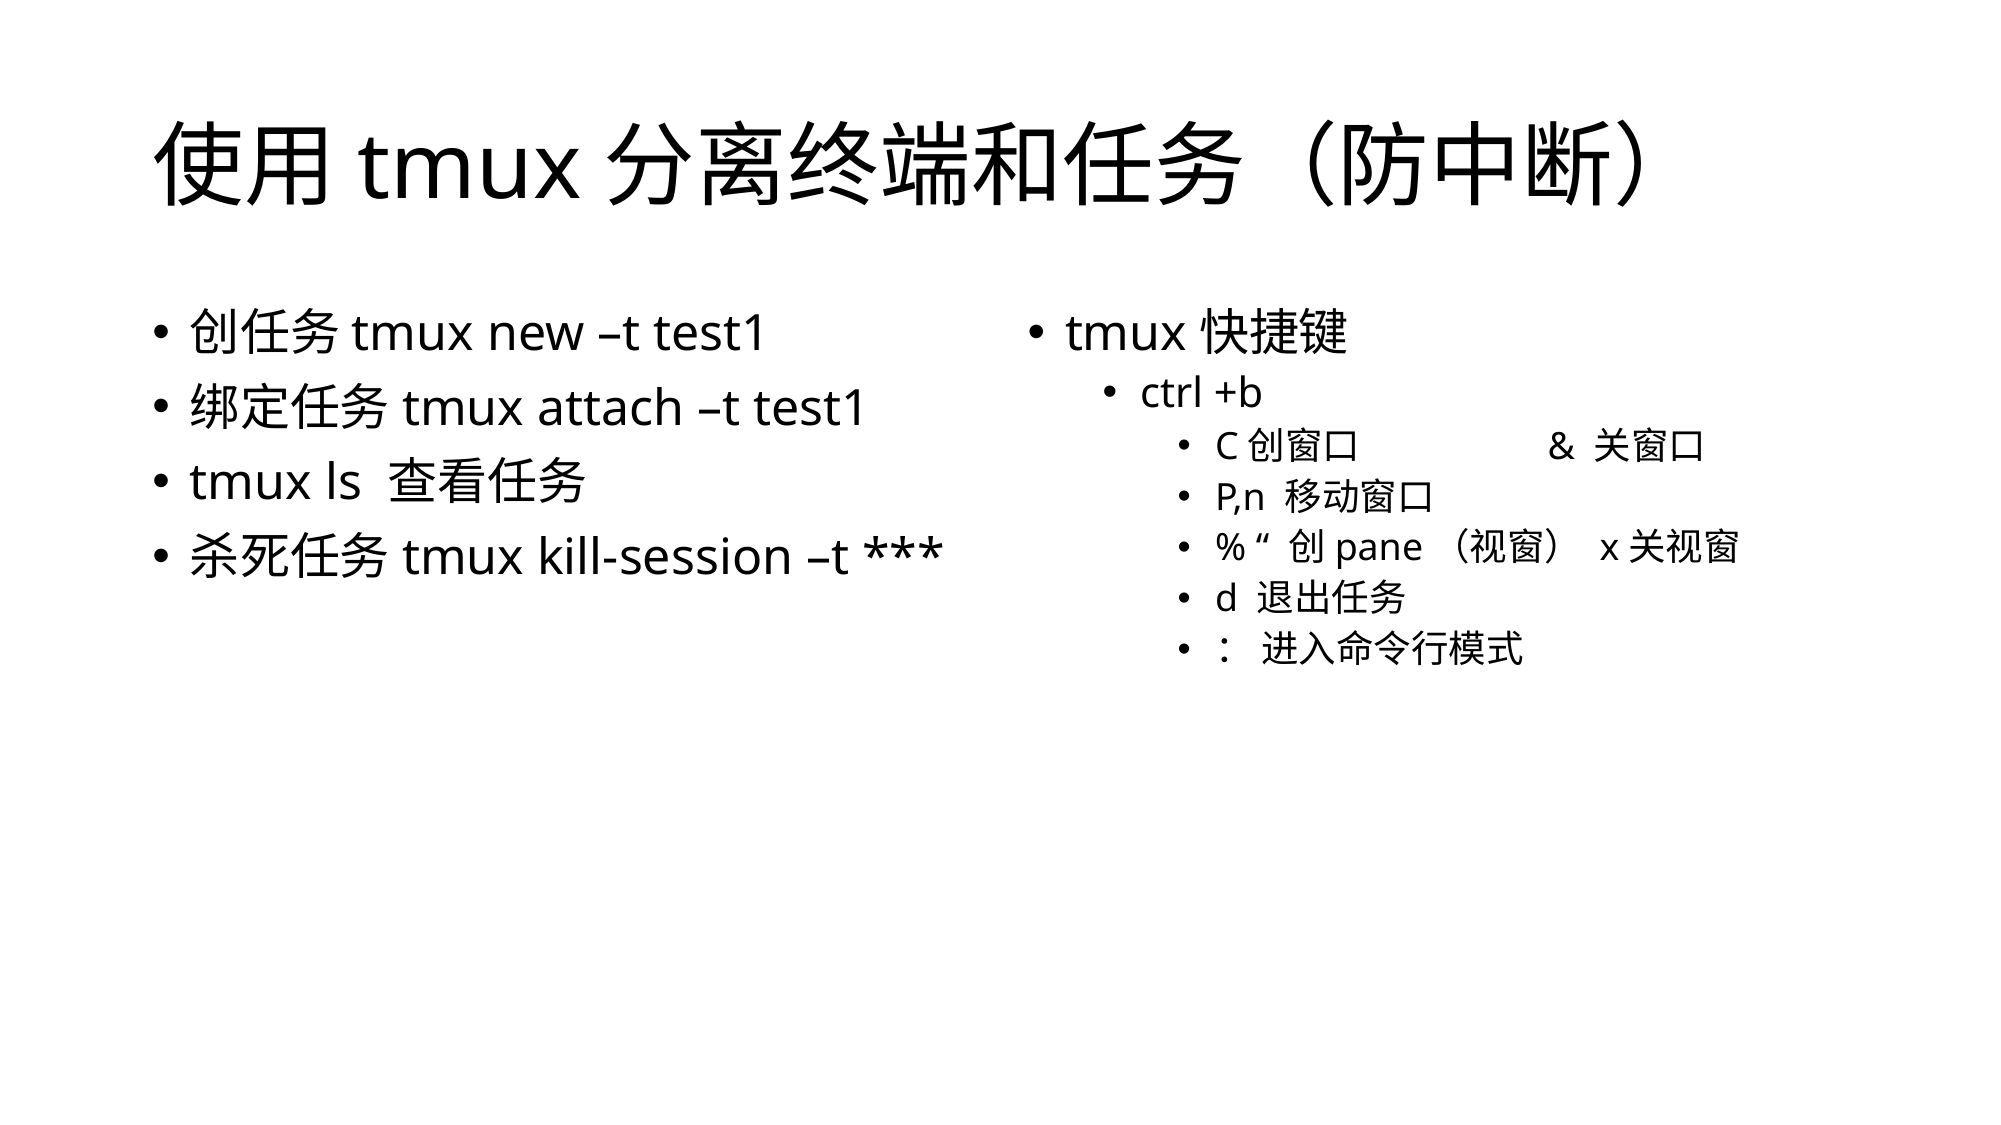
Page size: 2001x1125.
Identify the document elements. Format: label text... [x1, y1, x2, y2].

list tmux快捷键 ctrl +b C创窗口 & 关窗口 P,n 移动窗口 % “ 创pane（视窗） x关视窗 d 退出任务 ： 进入命令行模式 [1012, 299, 1863, 1014]
title 使用tmux分离终端和任务（防中断） [137, 59, 1863, 278]
list 创任务tmux new –t test1 绑定任务tmux attach –t test1 tmux ls 查看任务 杀死任务tmux kill-session –t *** [137, 299, 988, 1014]
